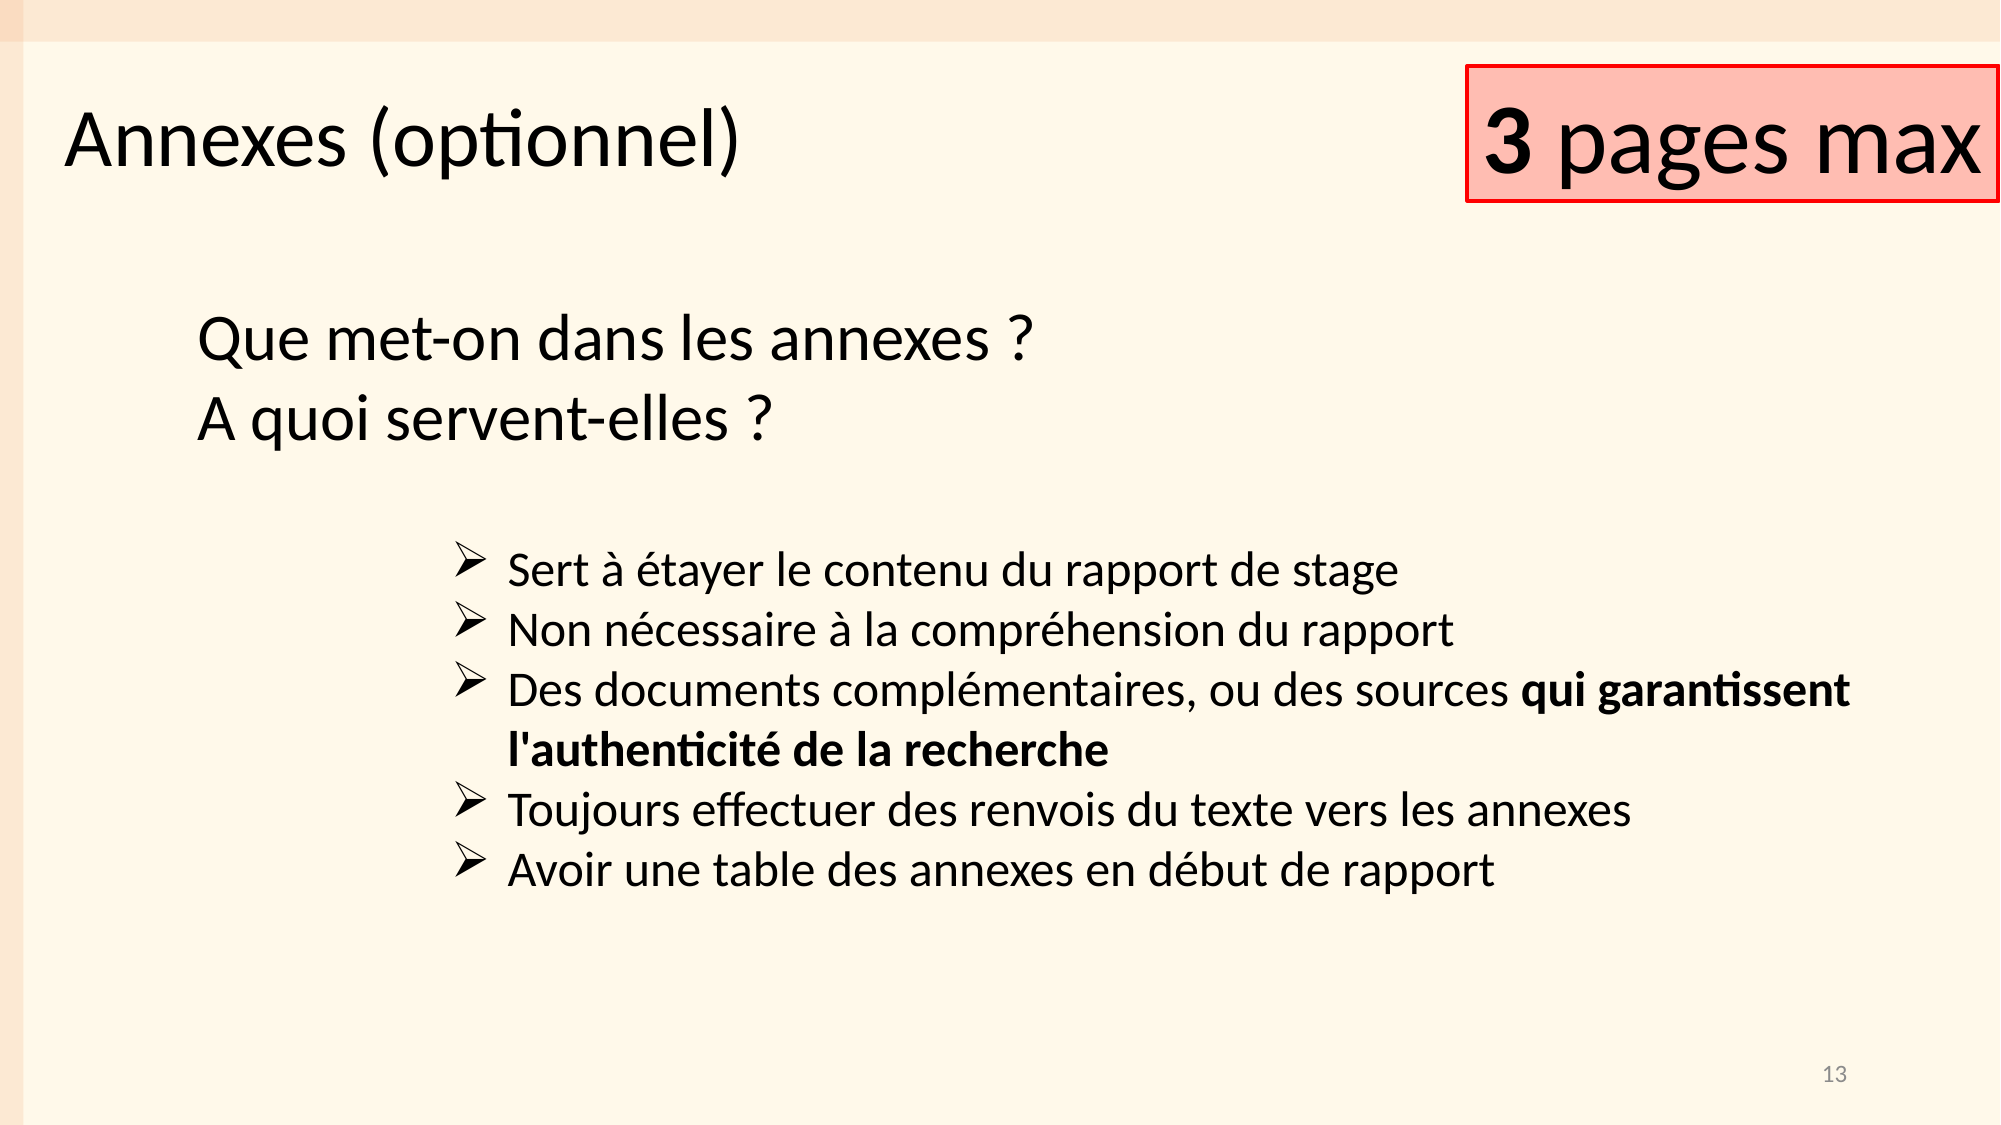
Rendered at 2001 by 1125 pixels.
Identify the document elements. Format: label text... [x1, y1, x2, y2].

text_box Que met-on dans les annexes ? A quoi servent-elles ? [182, 286, 1052, 781]
text_box Sert à étayer le contenu du rapport de stage Non nécessaire à la compréhension du rapport Des documents complémentaires, ou des sources qui garantissent l'authenticité de la recherche Toujours effectuer des renvois du texte vers les annexes Avoir une table des annexes en début de rapport [436, 528, 1909, 904]
slide_number 13 [1412, 1042, 1863, 1103]
text_box 3 pages max [1467, 66, 1999, 201]
text_box Annexes (optionnel) [49, 76, 759, 191]
